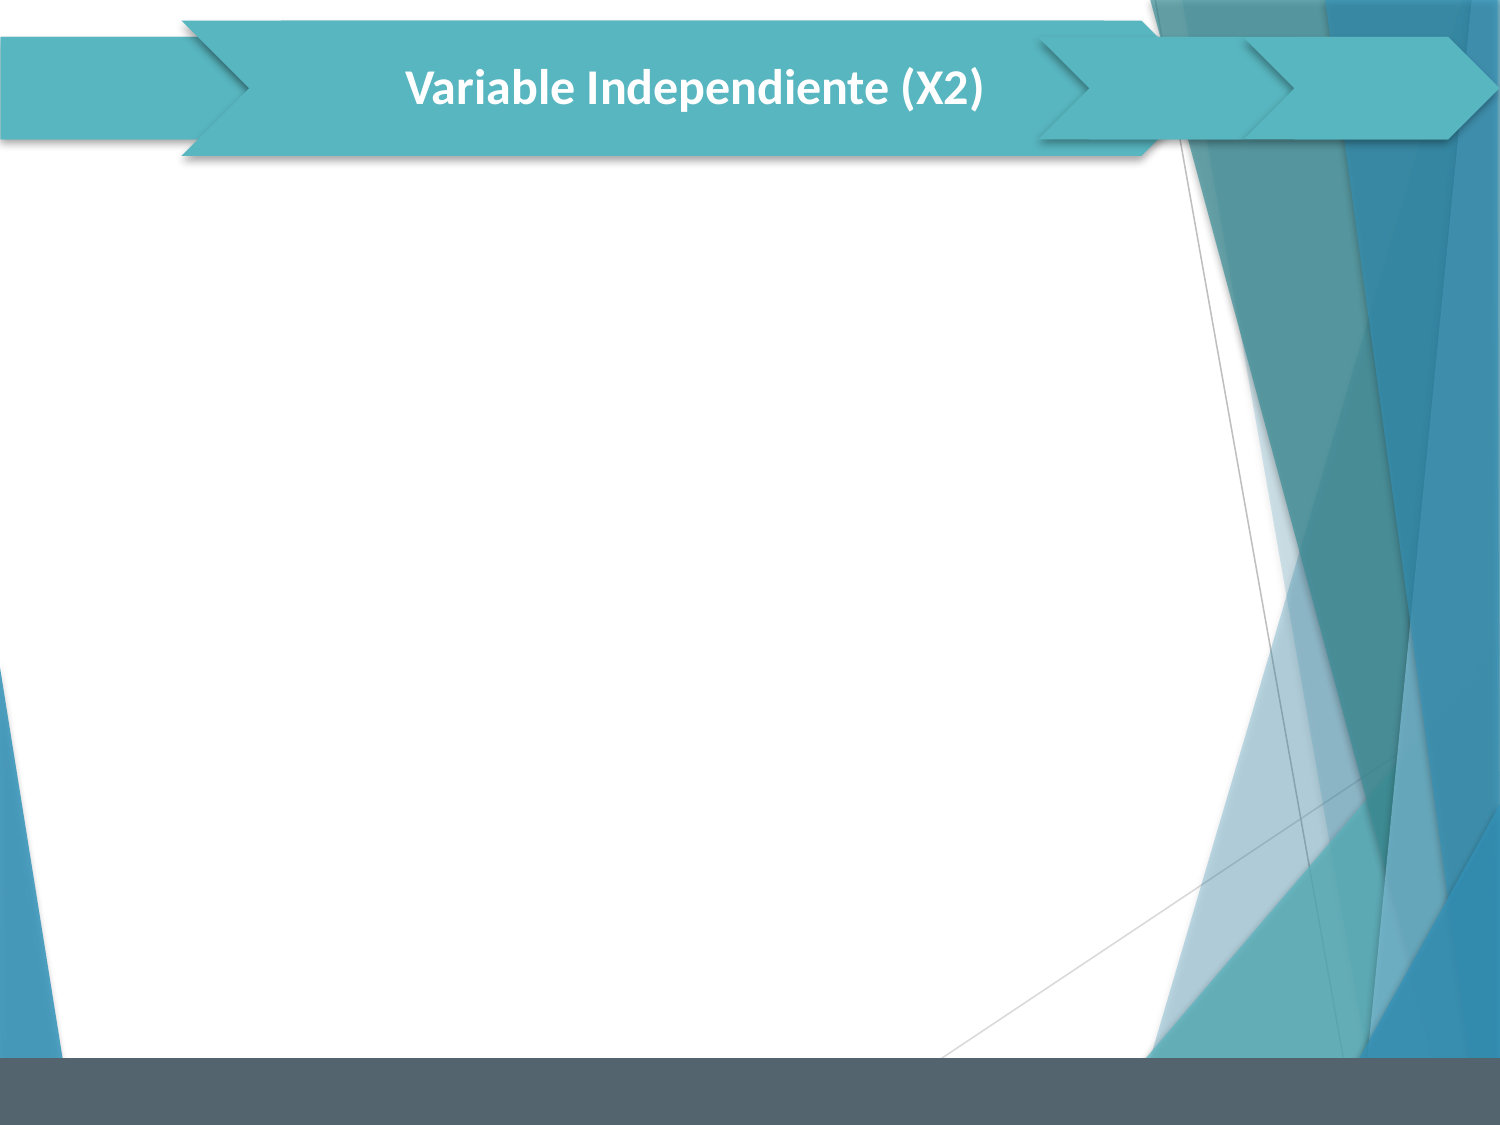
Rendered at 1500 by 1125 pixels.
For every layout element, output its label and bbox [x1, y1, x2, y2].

picture [0, 1058, 1500, 1125]
text_box [0, 20, 1500, 157]
